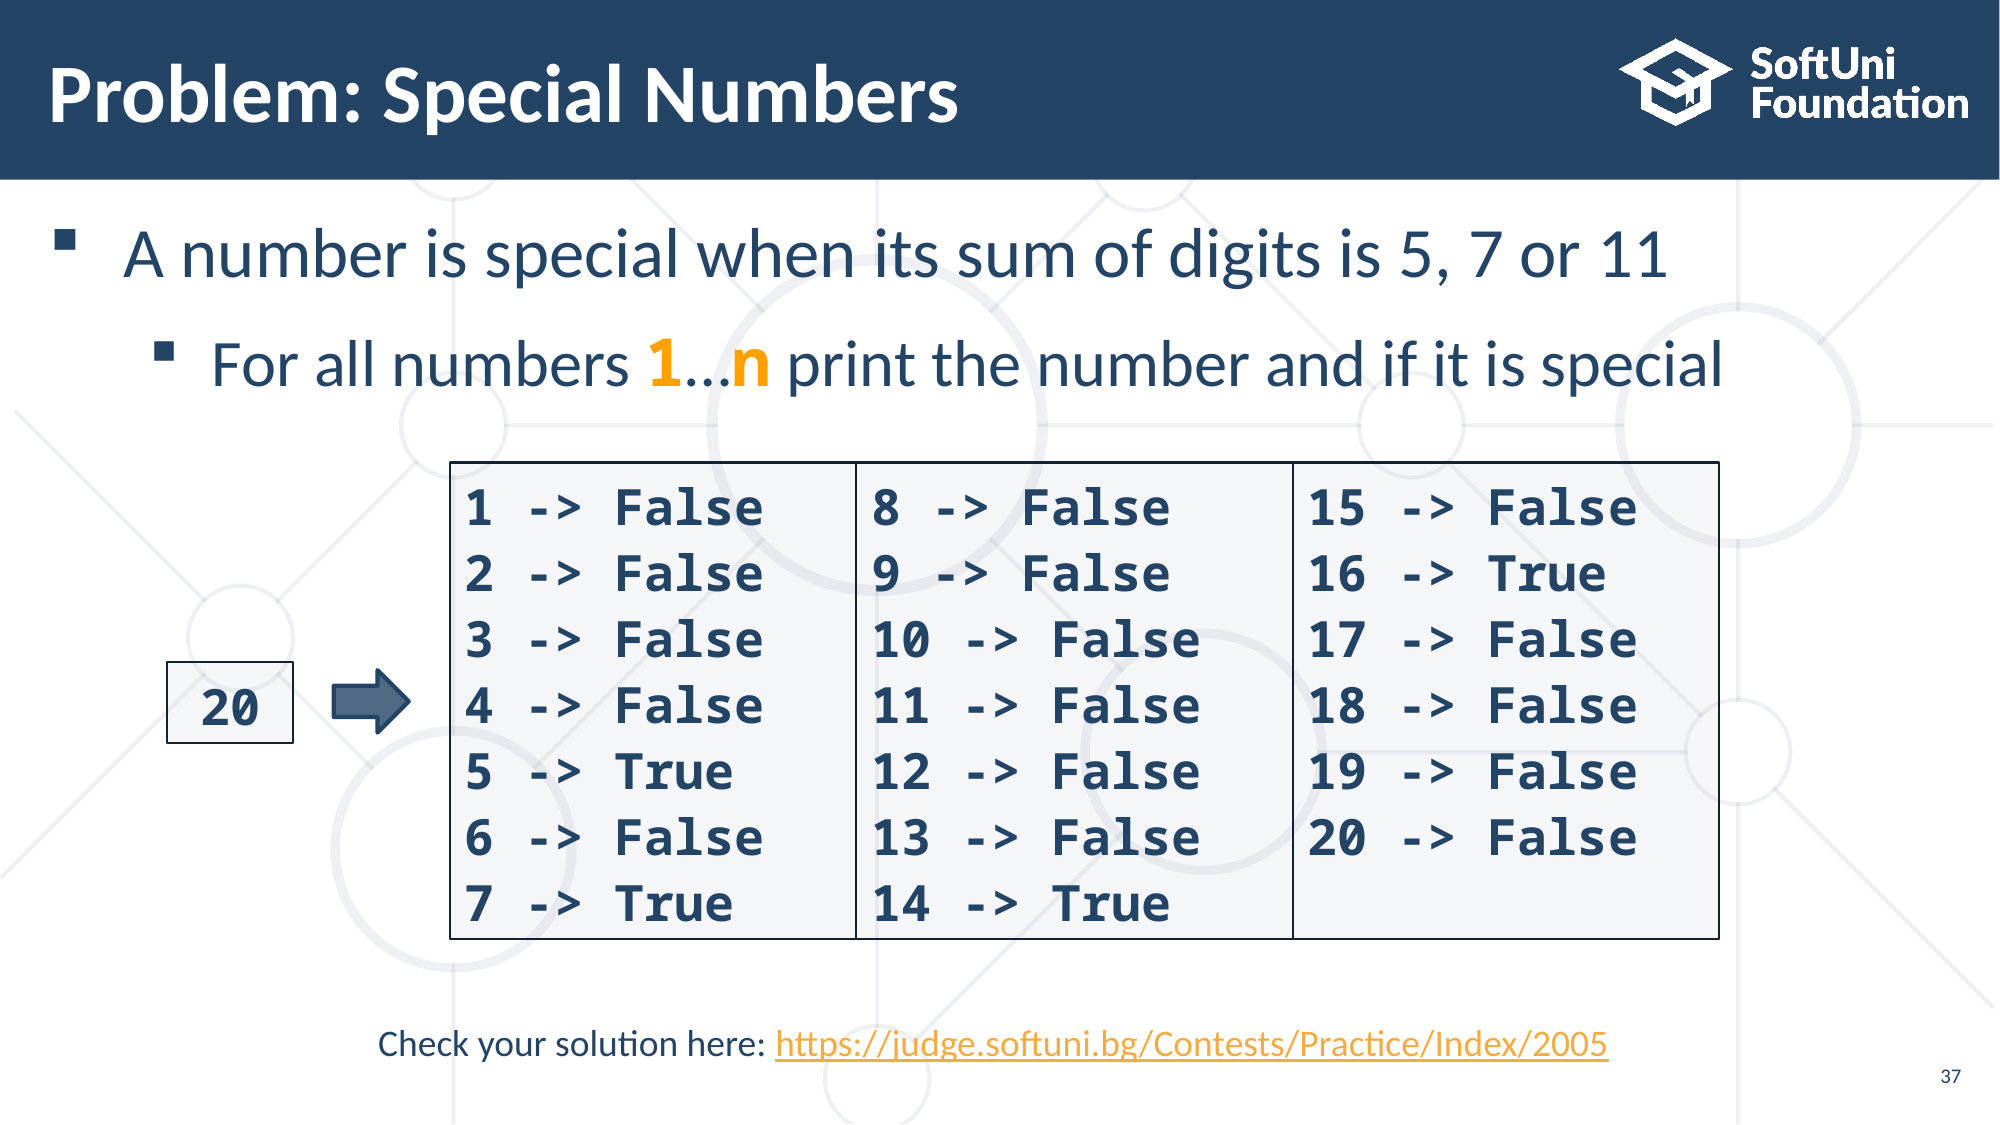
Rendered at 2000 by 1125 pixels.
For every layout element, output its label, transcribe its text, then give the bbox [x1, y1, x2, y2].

text_box 8 -> False 9 -> False 10 -> False 11 -> False 12 -> False 13 -> False 14 -> True [856, 462, 1293, 939]
slide_number 37 [1896, 1049, 1968, 1101]
text_box 1 -> False 2 -> False 3 -> False 4 -> False 5 -> True 6 -> False 7 -> True [449, 462, 856, 939]
text_box 15 -> False 16 -> True 17 -> False 18 -> False 19 -> False 20 -> False [1293, 462, 1719, 939]
text_box Check your solution here: https://judge.softuni.bg/Contests/Practice/Index/2005 [124, 1011, 1863, 1072]
text_box [331, 668, 411, 735]
title Problem: Special Numbers [31, 16, 1591, 162]
picture [1618, 38, 1968, 126]
text_box 20 [167, 662, 293, 744]
list A number is special when its sum of digits is 5, 7 or 11 For all numbers 1…n print the number and if it is special [31, 196, 1970, 1050]
